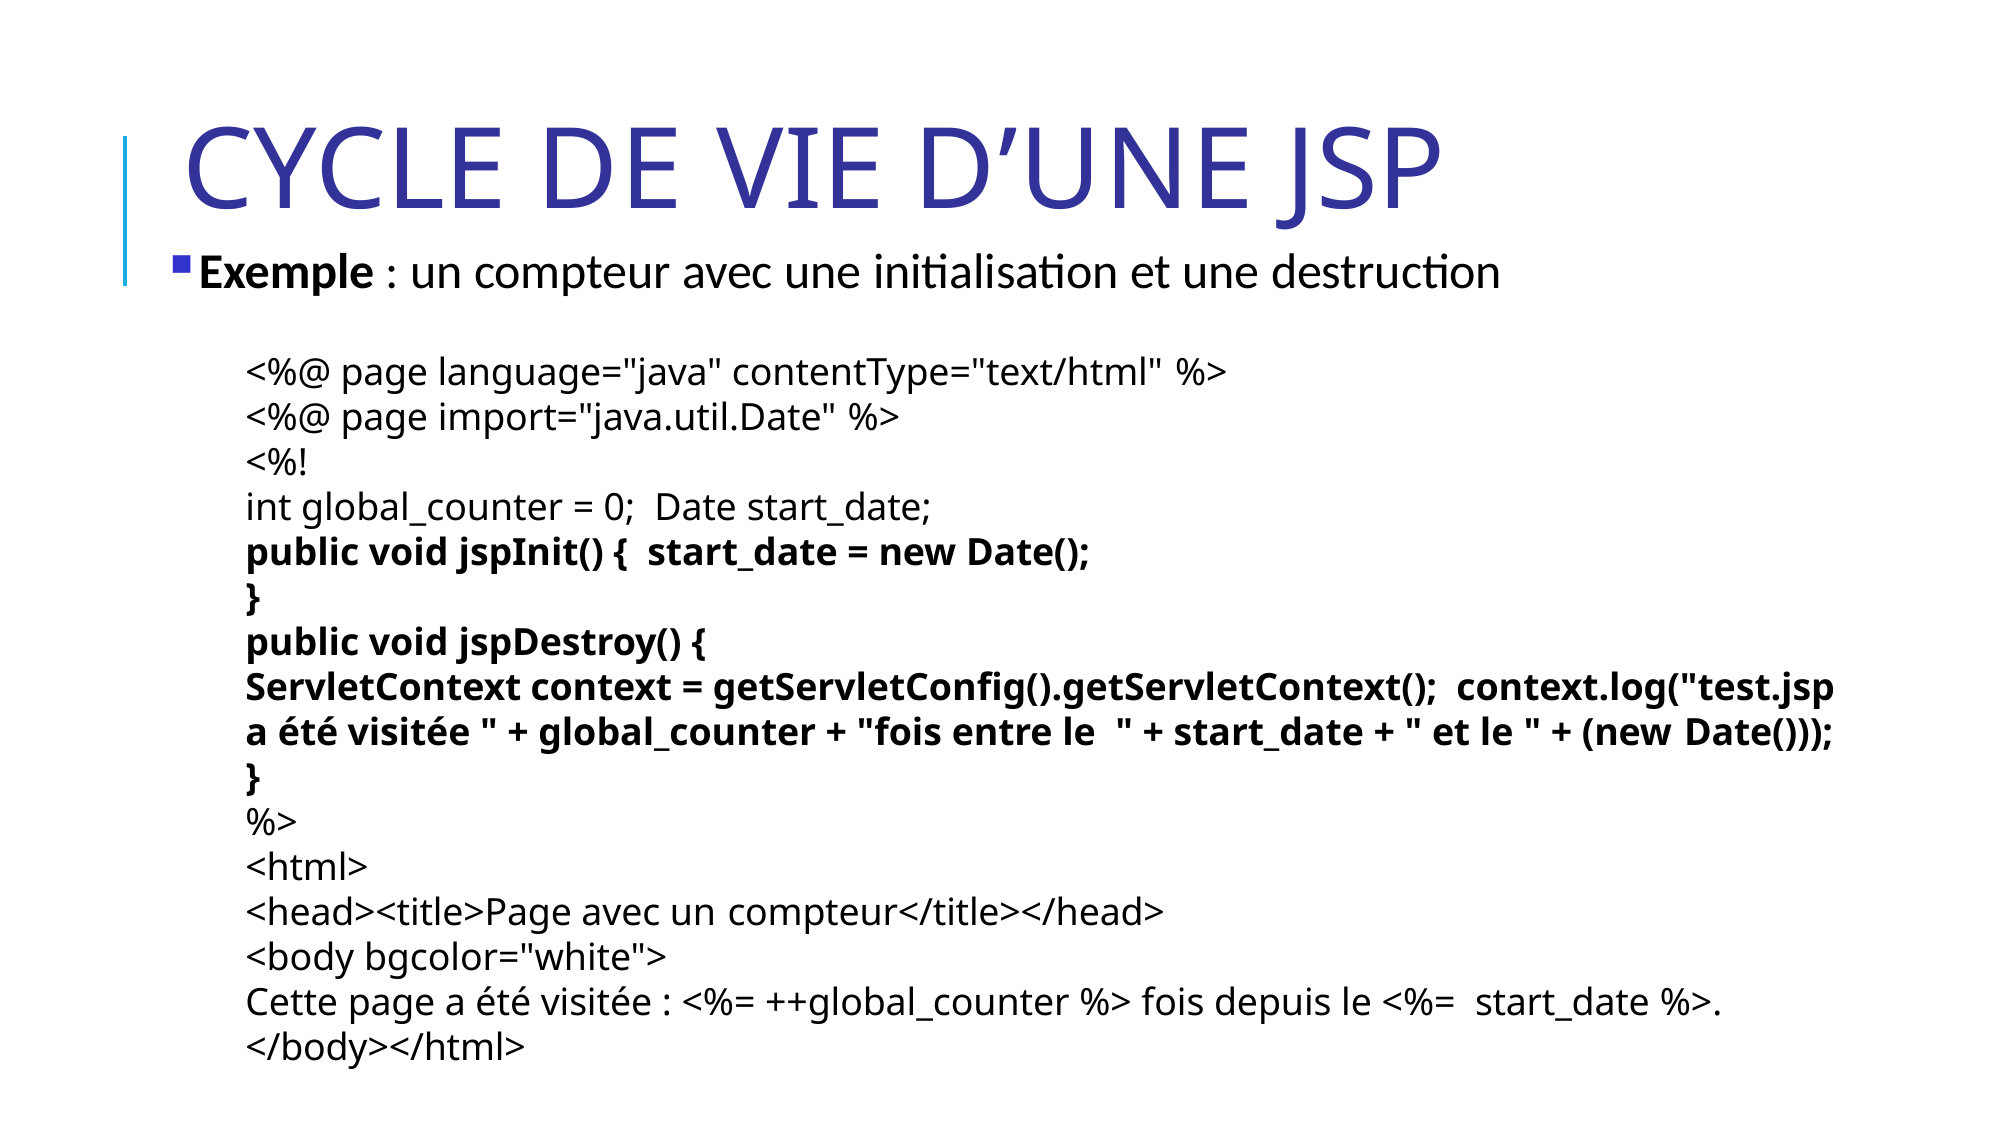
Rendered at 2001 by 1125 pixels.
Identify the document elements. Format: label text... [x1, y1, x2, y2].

text_box Exemple : un compteur avec une initialisation et une destruction <%@ page language="java" contentType="text/html" %> <%@ page import="java.util.Date" %> <%! int global_counter = 0; Date start_date; public void jspInit() { start_date = new Date(); } public void jspDestroy() { ServletContext context = getServletConfig().getServletContext(); context.log("test.jsp a été visitée " + global_counter + "fois entre le " + start_date + " et le " + (new Date())); } %> <html> <head><title>Page avec un compteur</title></head> <body bgcolor="white"> Cette page a été visitée : <%= ++global_counter %> fois depuis le <%= start_date %>. </body></html> [168, 236, 1866, 1069]
title Cycle de vie d’une JSP [168, 53, 1763, 236]
